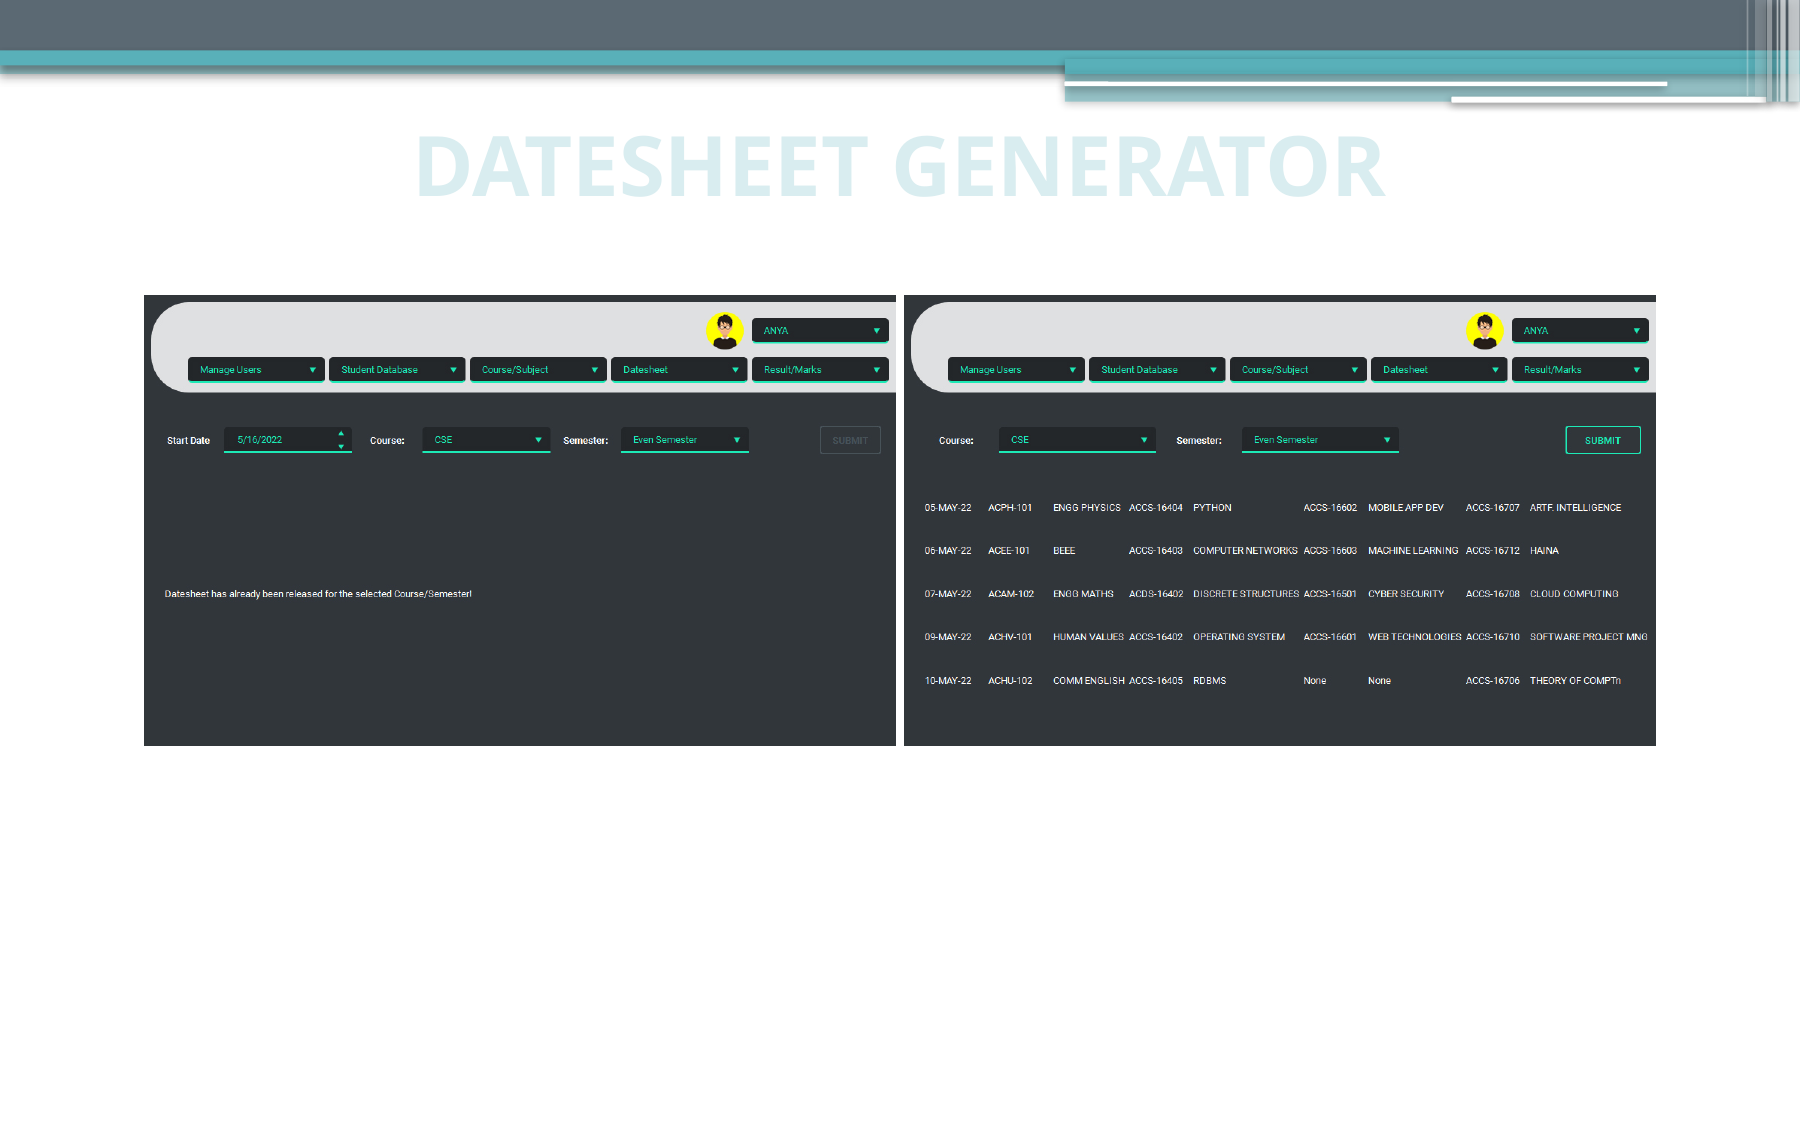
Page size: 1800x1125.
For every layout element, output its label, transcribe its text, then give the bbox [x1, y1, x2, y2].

title DATESHEET GENERATOR [90, 75, 1710, 251]
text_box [143, 295, 1656, 746]
